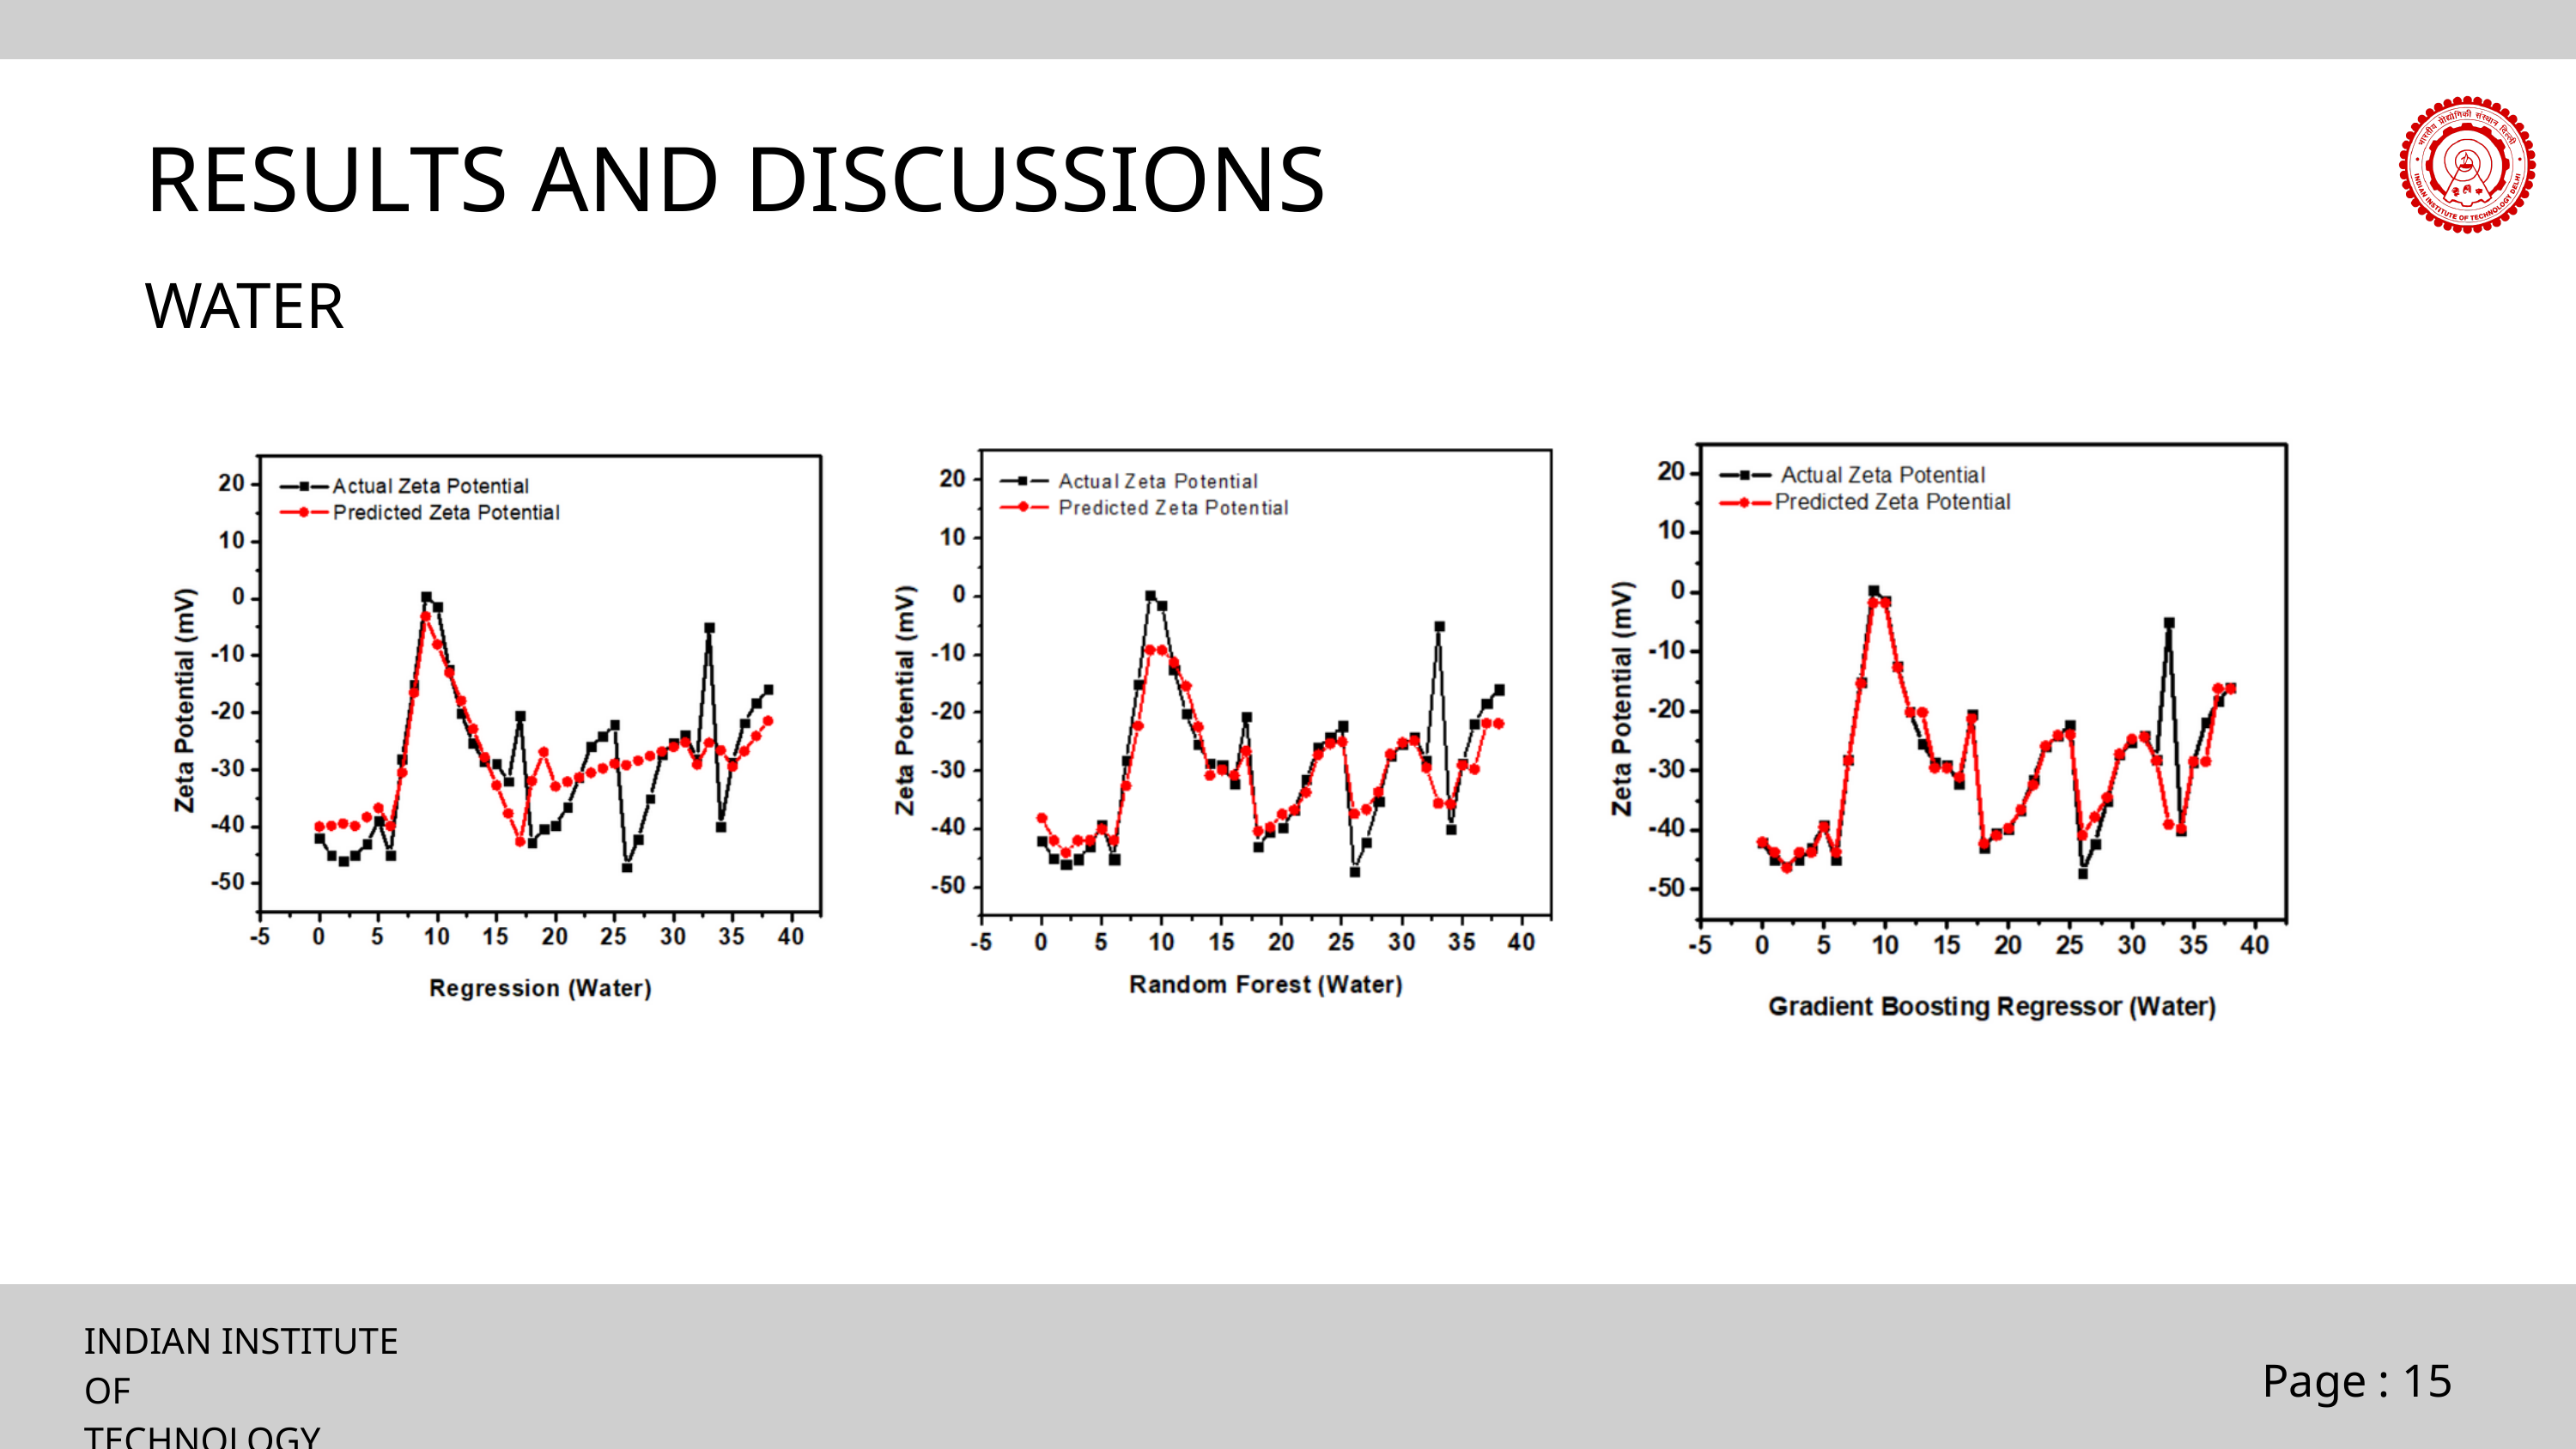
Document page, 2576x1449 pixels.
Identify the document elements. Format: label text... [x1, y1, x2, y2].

text_box [127, 408, 922, 1016]
text_box [2397, 94, 2537, 235]
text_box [0, 0, 2576, 60]
text_box RESULTS AND DISCUSSIONS [144, 104, 2027, 230]
text_box WATER [144, 252, 2027, 341]
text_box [0, 1283, 2576, 1449]
text_box [845, 411, 1552, 1020]
text_box [1552, 408, 2376, 1028]
